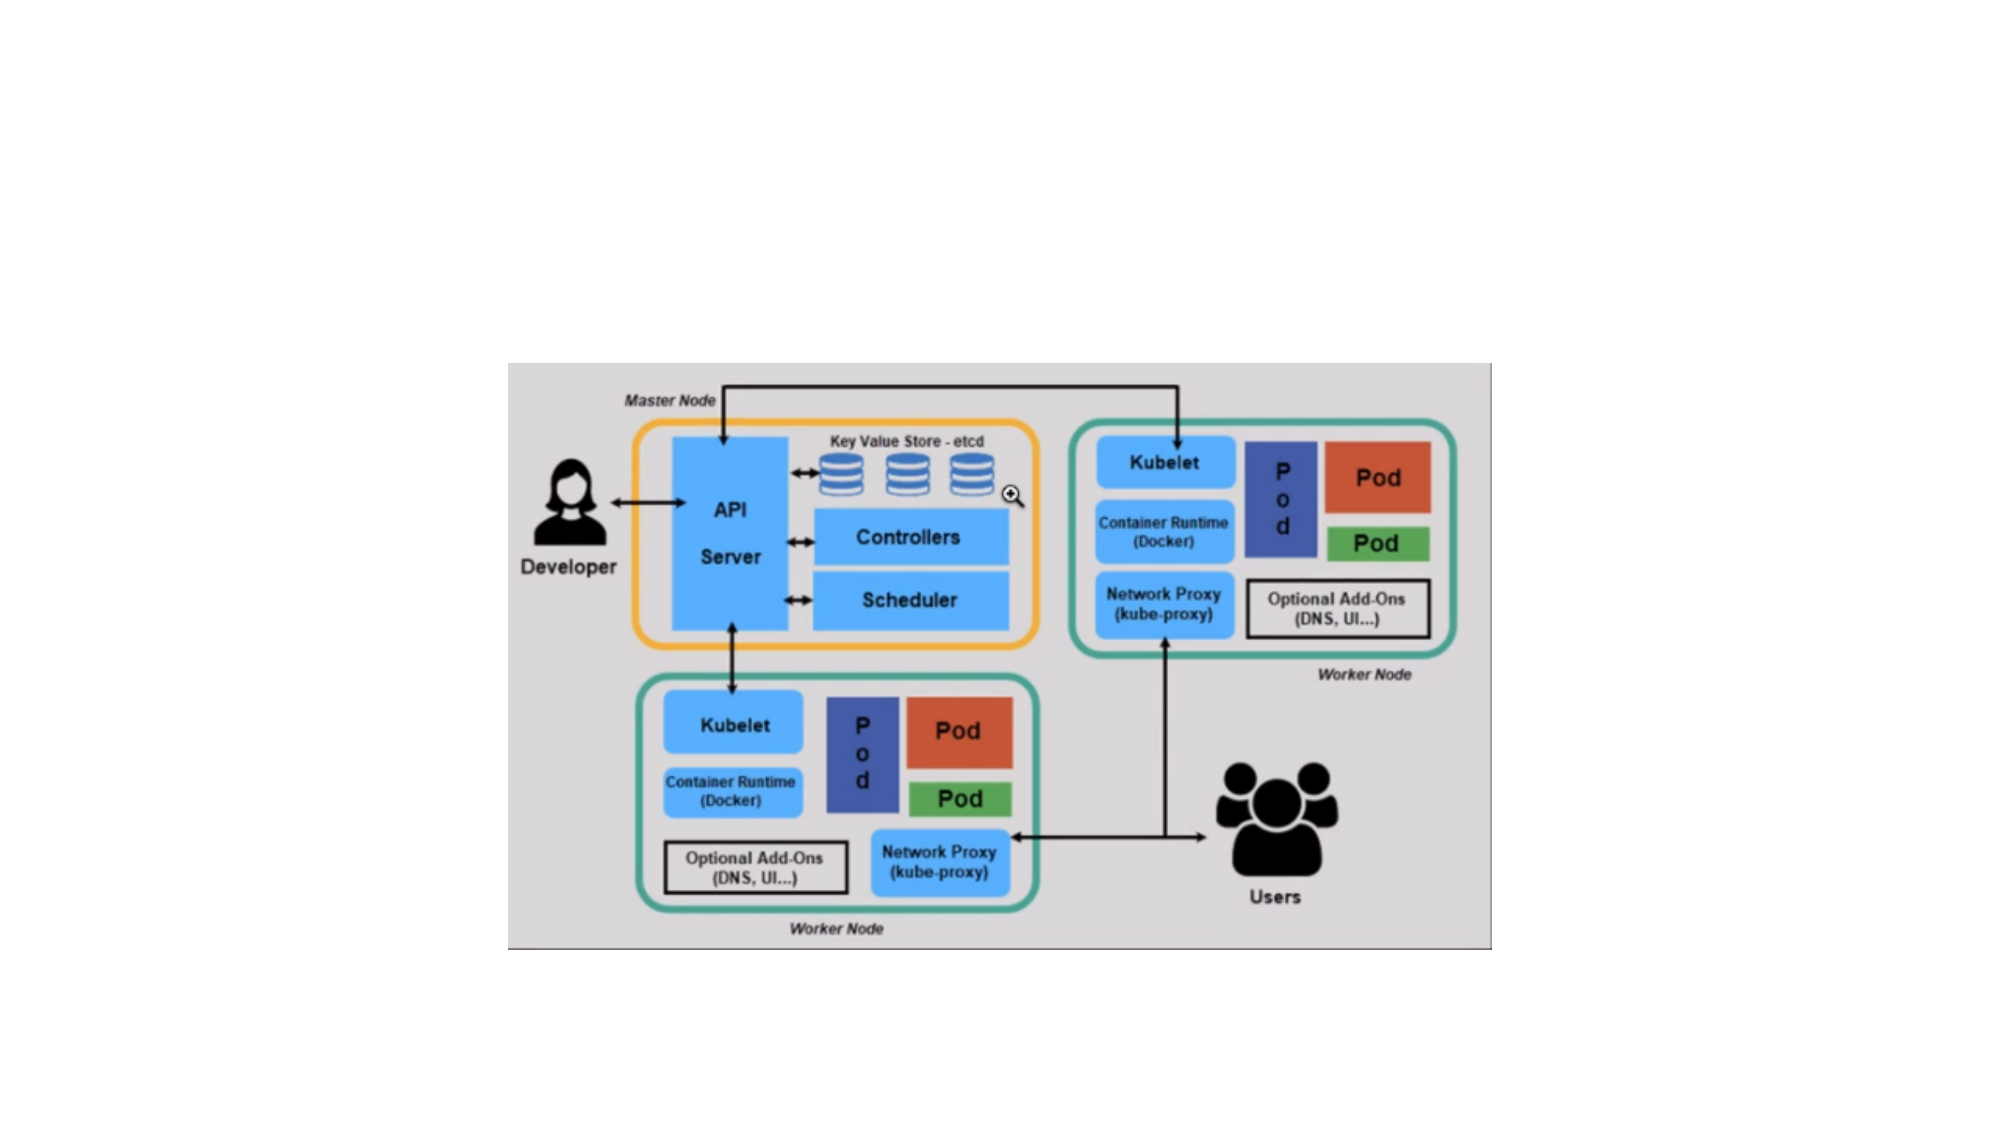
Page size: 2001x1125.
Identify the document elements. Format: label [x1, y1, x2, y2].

list [508, 363, 1492, 950]
